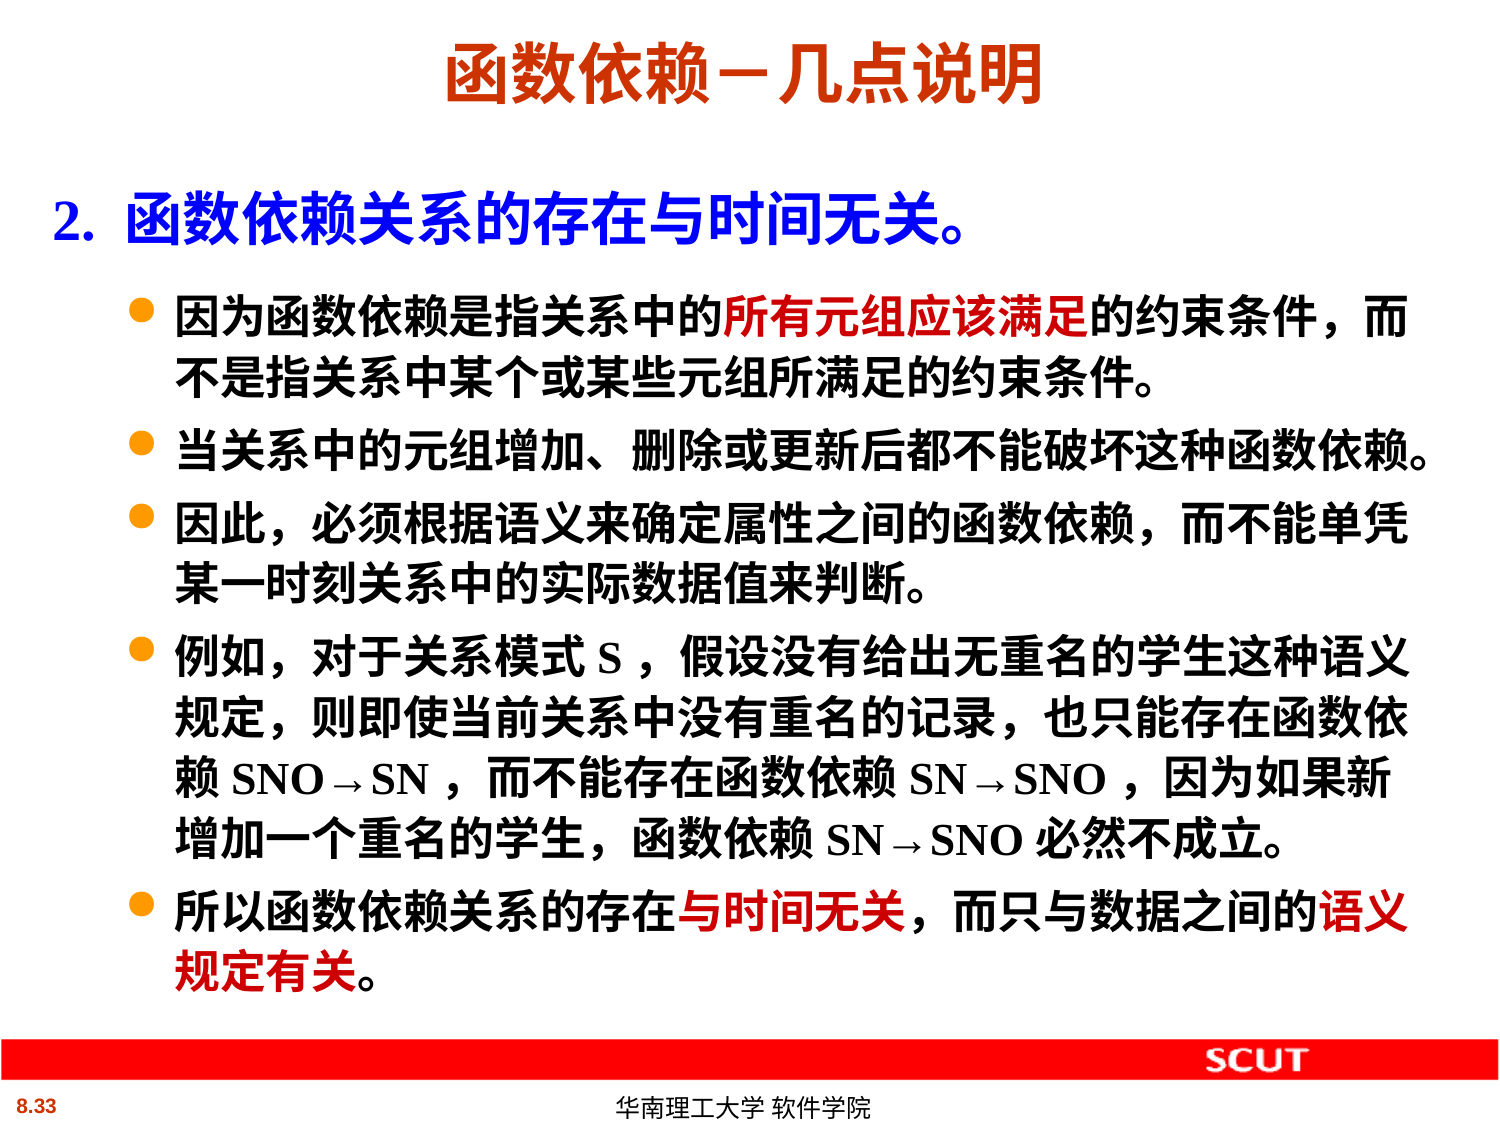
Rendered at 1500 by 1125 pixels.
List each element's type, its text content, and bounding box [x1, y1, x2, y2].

list 2. 函数依赖关系的存在与时间无关。 因为函数依赖是指关系中的所有元组应该满足的约束条件，而不是指关系中某个或某些元组所满足的约束条件。 当关系中的元组增加、删除或更新后都不能破坏这种函数依赖。 因此，必须根据语义来确定属性之间的函数依赖，而不能单凭某一时刻关系中的实际数据值来判断。 例如，对于关系模式S，假设没有给出无重名的学生这种语义规定，则即使当前关系中没有重名的记录，也只能存在函数依赖SNO→SN，而不能存在函数依赖SN→SNO，因为如果新增加一个重名的学生，函数依赖SN→SNO必然不成立。 所以函数依赖关系的存在与时间无关，而只与数据之间的语义规定有关。 [37, 174, 1450, 1038]
picture [0, 1038, 1500, 1083]
title 函数依赖－几点说明 [37, 18, 1452, 120]
